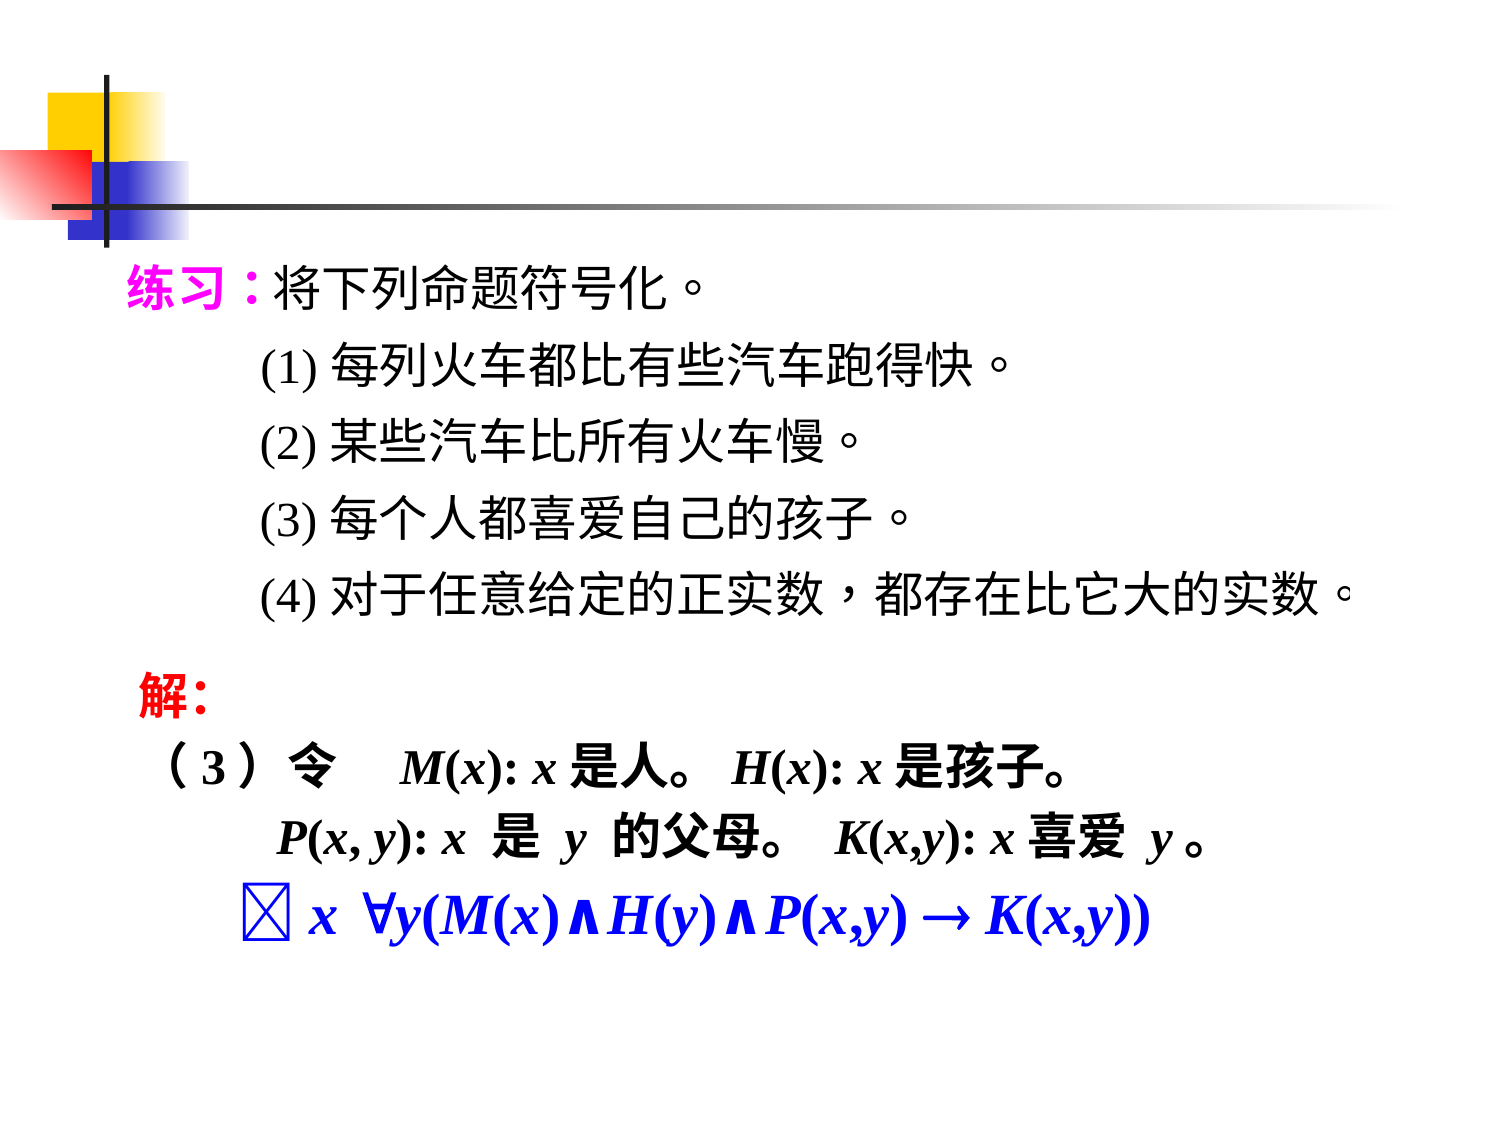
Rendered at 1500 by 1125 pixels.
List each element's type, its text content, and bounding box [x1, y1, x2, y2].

text_box 解： （3）令 M(x): x是人。H(x): x是孩子。 P(x, y): x 是 y 的父母。 K(x,y): x喜爱 y。 x y(M(x)∧H(y)∧P(x,y)  K(x,y)) [123, 656, 1437, 994]
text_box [123, 255, 1350, 636]
